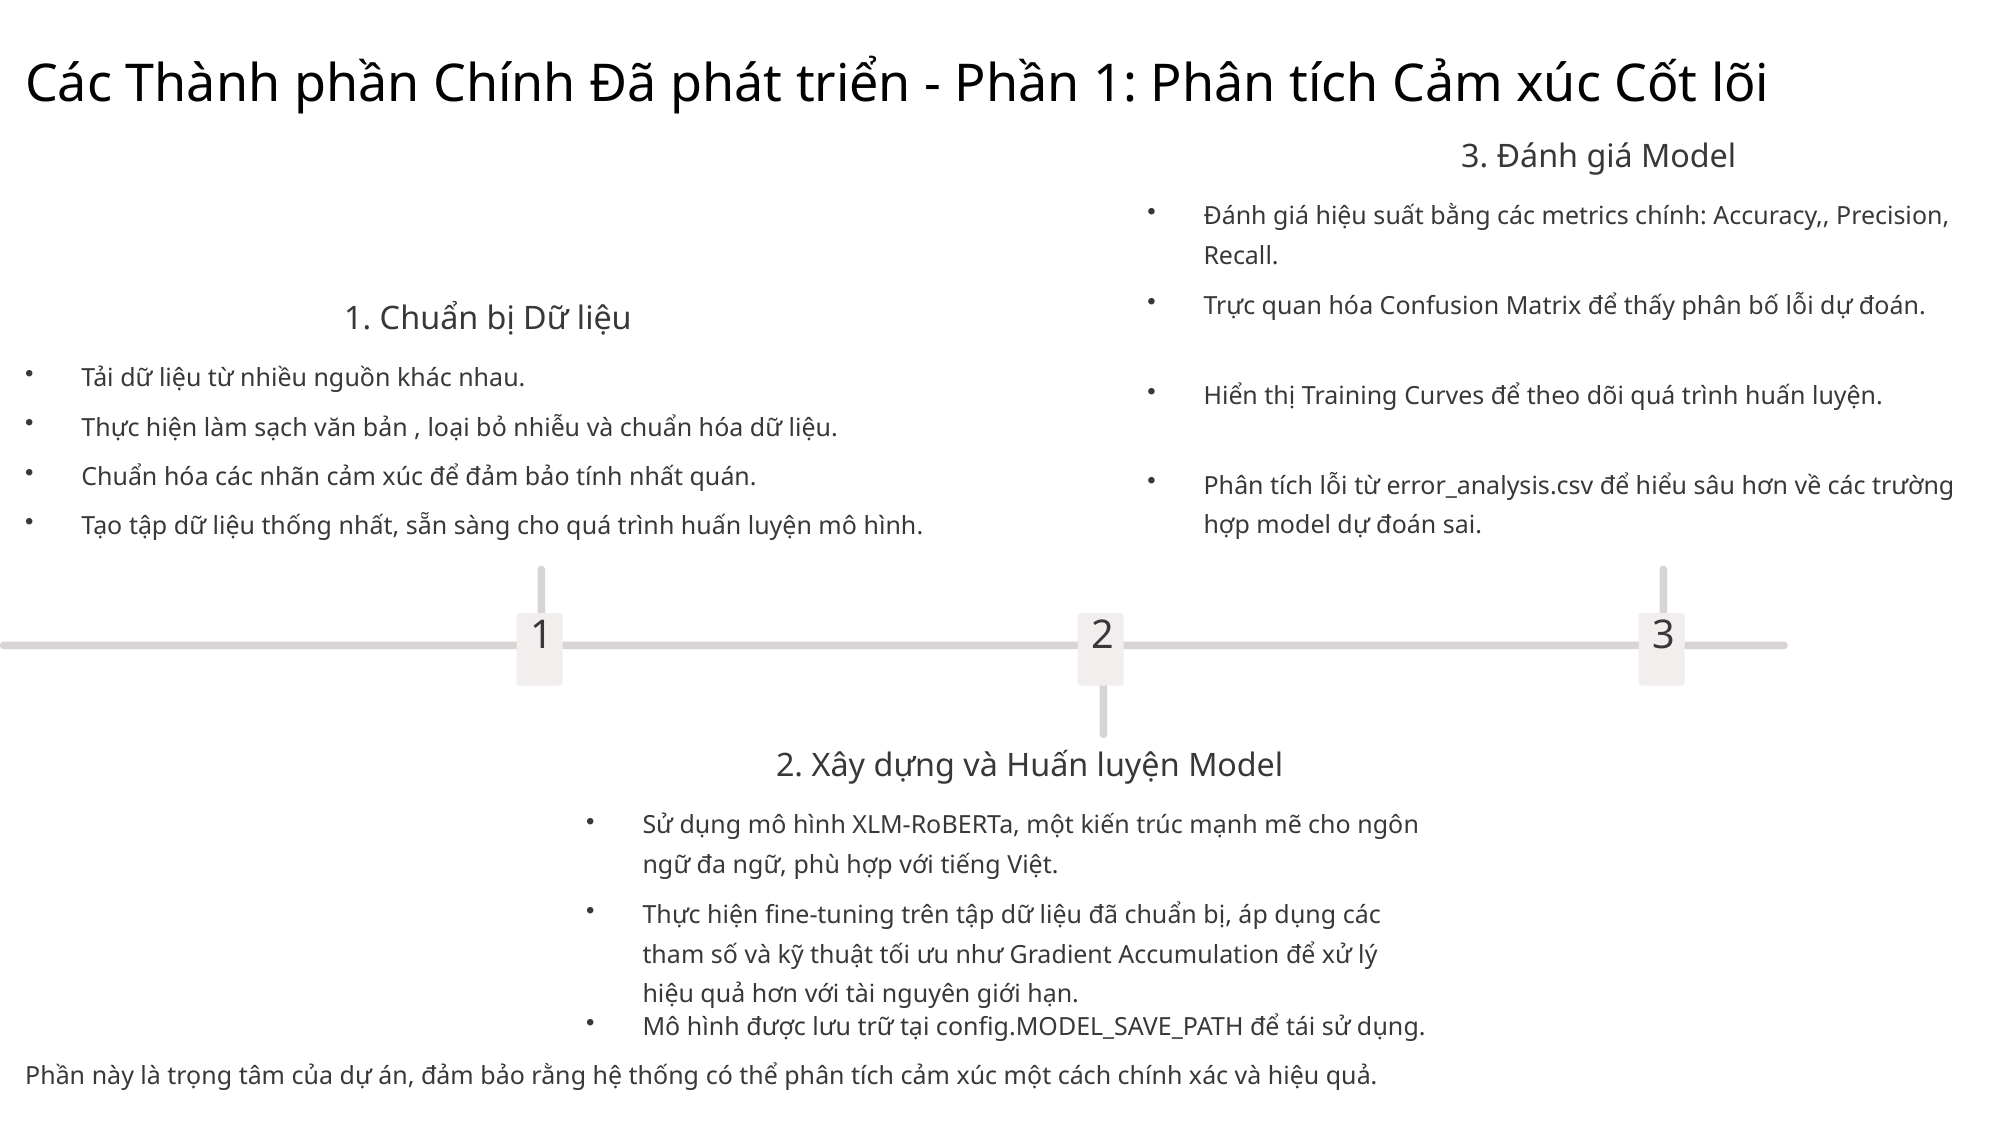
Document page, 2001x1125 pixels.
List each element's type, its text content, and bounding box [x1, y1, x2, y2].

text_box [516, 613, 563, 686]
text_box 3. Đánh giá Model [1309, 133, 1888, 187]
text_box Phân tích lỗi từ error_analysis.csv để hiểu sâu hơn về các trường hợp model dự đoán sai. [1147, 459, 1988, 563]
text_box 1. Chuẩn bị Dữ liệu [247, 295, 729, 349]
text_box Các Thành phần Chính Đã phát triển - Phần 1: Phân tích Cảm xúc Cốt lõi [25, 29, 1779, 150]
text_box Thực hiện làm sạch văn bản , loại bỏ nhiễu và chuẩn hóa dữ liệu. [25, 401, 866, 450]
text_box [0, 641, 516, 650]
text_box [1685, 641, 1788, 650]
text_box [1638, 613, 1685, 686]
text_box 2 [1086, 616, 1119, 680]
text_box Phần này là trọng tâm của dự án, đảm bảo rằng hệ thống có thể phân tích cảm xúc một cách chính xác và hiệu quả. [25, 1049, 1813, 1102]
text_box Mô hình được lưu trữ tại config.MODEL_SAVE_PATH để tái sử dụng. [586, 1000, 1427, 1049]
text_box 2. Xây dựng và Huấn luyện Model [708, 742, 1351, 796]
text_box Tạo tập dữ liệu thống nhất, sẵn sàng cho quá trình huấn luyện mô hình. [25, 499, 866, 552]
text_box [1077, 613, 1124, 686]
text_box 3 [1647, 616, 1680, 680]
text_box [1124, 641, 1638, 650]
text_box 1 [525, 616, 558, 680]
text_box Sử dụng mô hình XLM-RoBERTa, một kiến trúc mạnh mẽ cho ngôn ngữ đa ngữ, phù hợp với tiếng Việt. [586, 799, 1427, 889]
text_box [1099, 686, 1108, 738]
text_box Trực quan hóa Confusion Matrix để thấy phân bố lỗi dự đoán. [1147, 279, 1988, 369]
text_box [563, 641, 1077, 650]
text_box Chuẩn hóa các nhãn cảm xúc để đảm bảo tính nhất quán. [25, 450, 866, 499]
text_box Hiển thị Training Curves để theo dõi quá trình huấn luyện. [1147, 369, 1988, 459]
text_box [537, 565, 546, 613]
text_box Đánh giá hiệu suất bằng các metrics chính: Accuracy,, Precision, Recall. [1147, 190, 1988, 279]
text_box Thực hiện fine-tuning trên tập dữ liệu đã chuẩn bị, áp dụng các tham số và kỹ thuật tối ưu như Gradient Accumulation để xử lý hiệu quả hơn với tài nguyên giới hạn. [586, 889, 1427, 993]
text_box Tải dữ liệu từ nhiều nguồn khác nhau. [25, 352, 866, 401]
text_box [1659, 565, 1668, 613]
